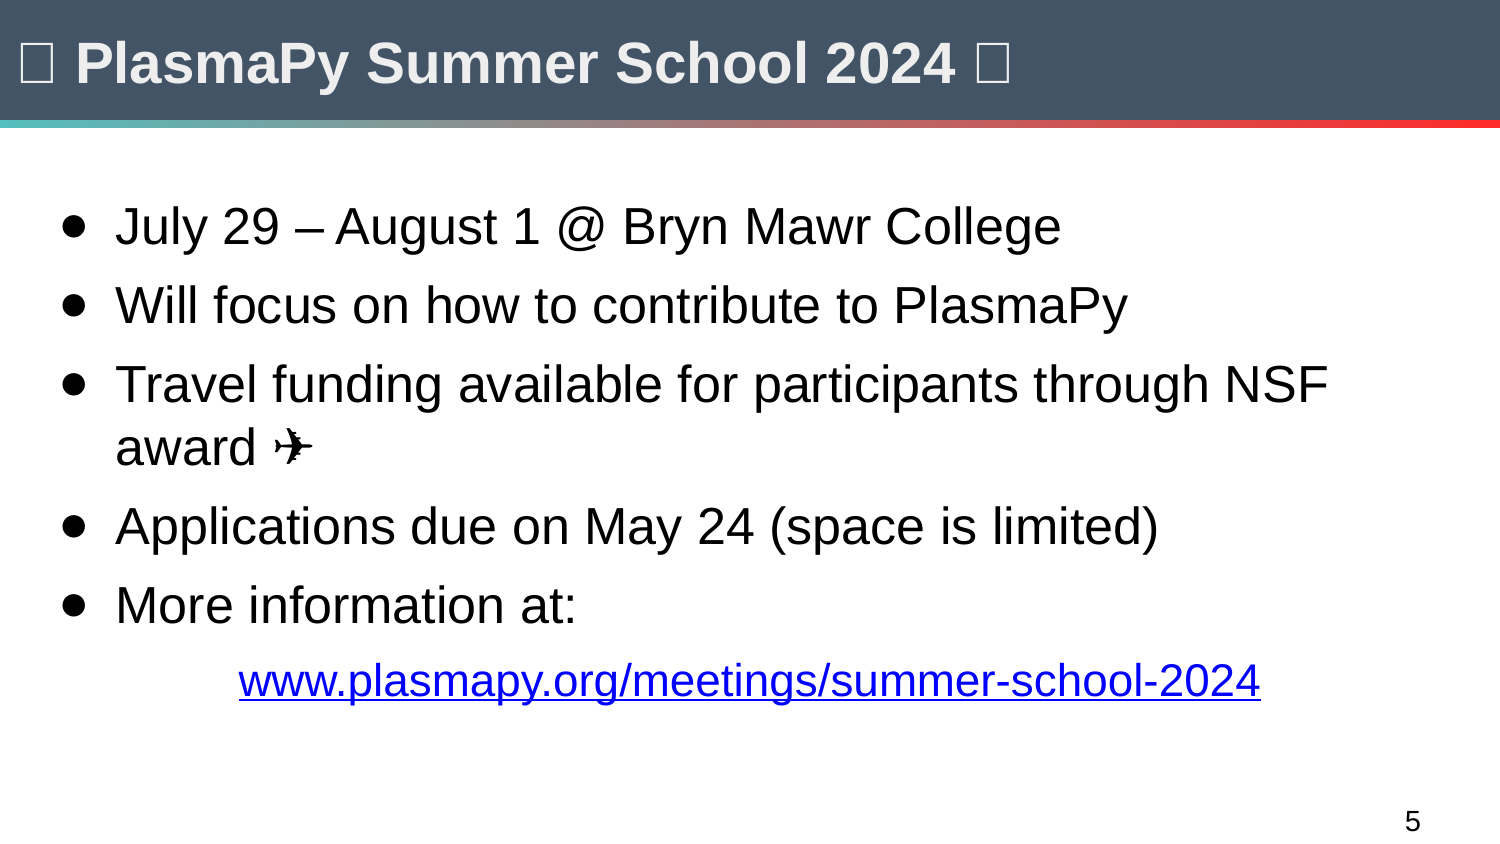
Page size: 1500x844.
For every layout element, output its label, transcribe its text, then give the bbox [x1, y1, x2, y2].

slide_number ‹#› [1389, 803, 1480, 838]
list July 29 – August 1 @ Bryn Mawr College Will focus on how to contribute to PlasmaPy Travel funding available for participants through NSF award ✈️ Applications due on May 24 (space is limited) More information at: www.plasmapy.org/meetings/summer-school-2024 [38, 177, 1462, 743]
title ✨ PlasmaPy Summer School 2024 ✨ [0, 0, 1155, 120]
